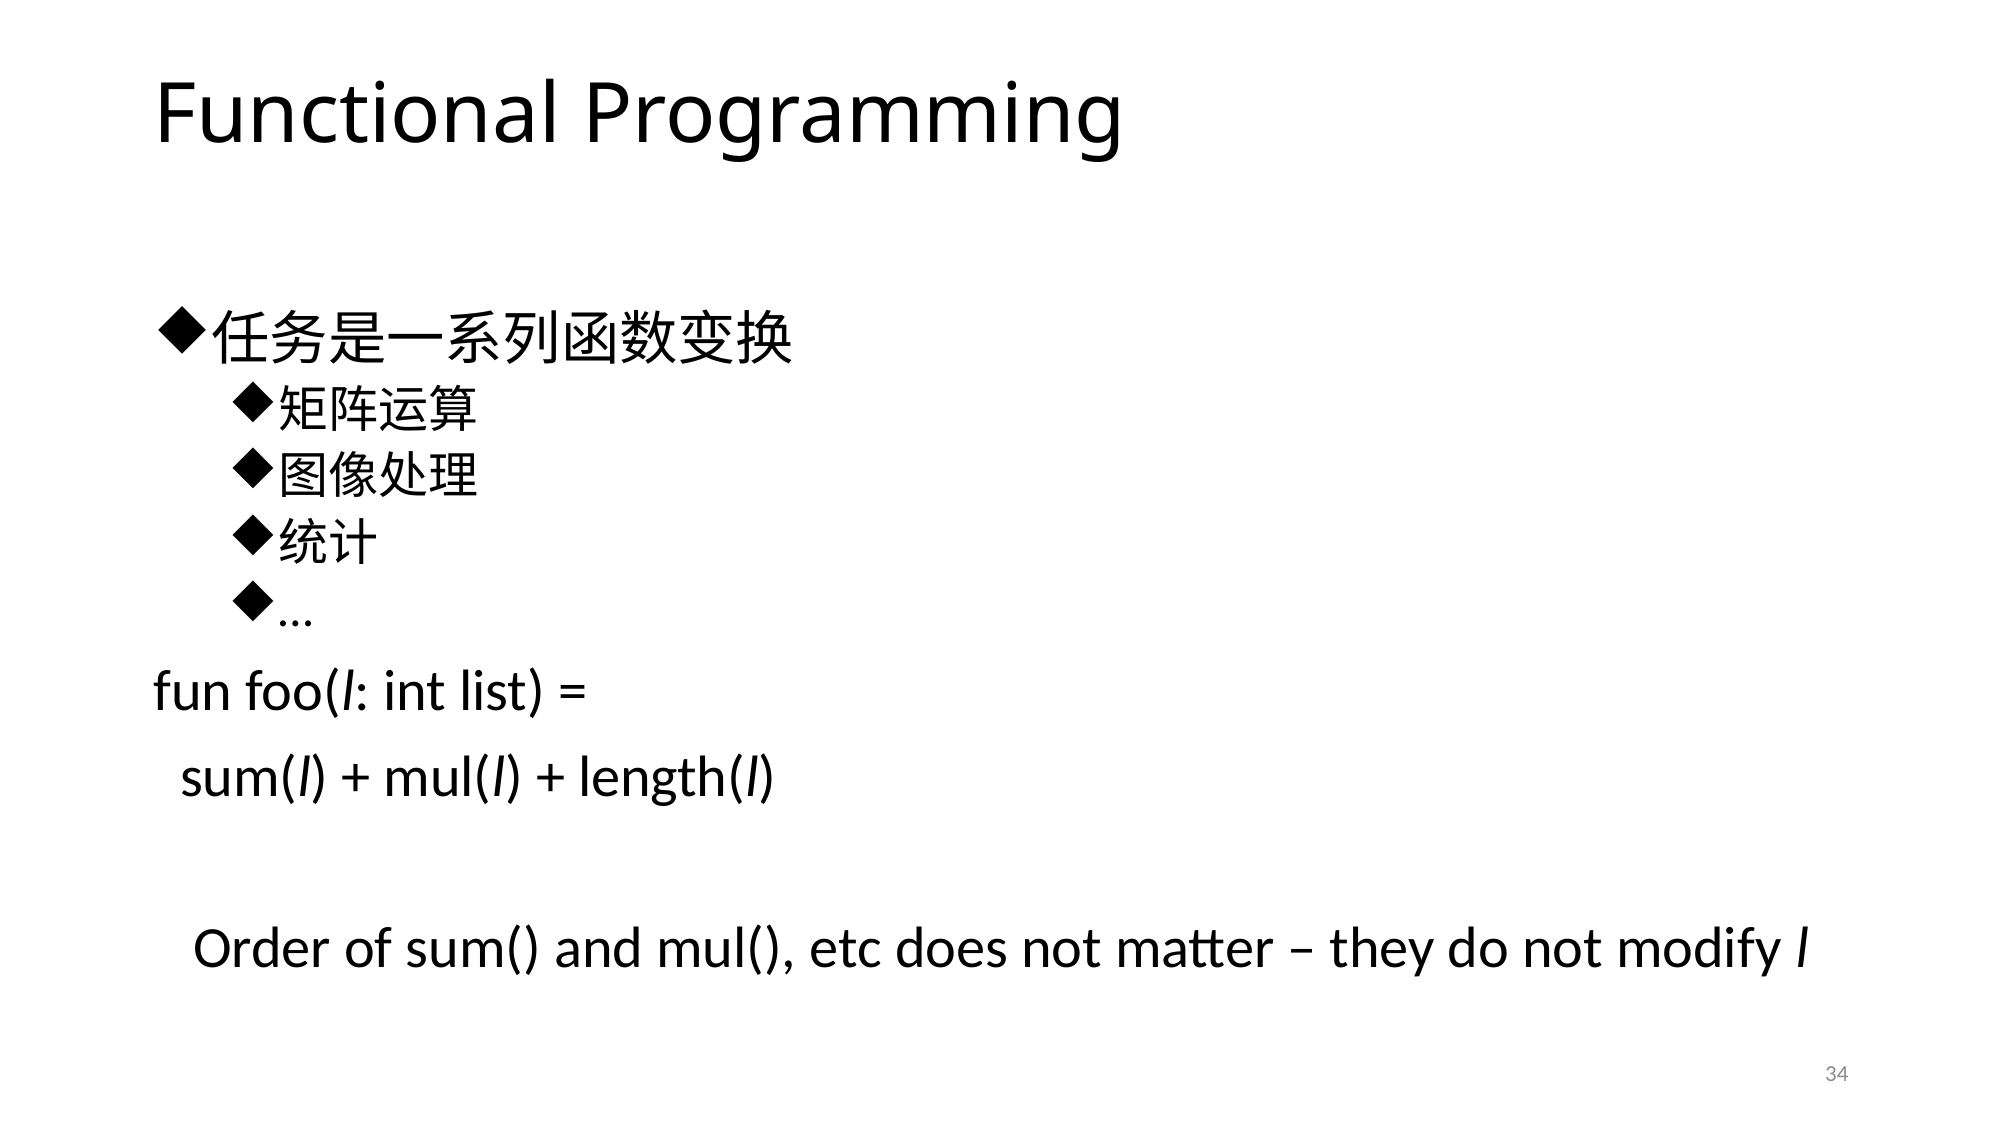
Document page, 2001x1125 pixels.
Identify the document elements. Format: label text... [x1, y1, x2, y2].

list 任务是一系列函数变换 矩阵运算 图像处理 统计 … fun foo(l: int list) = sum(l) + mul(l) + length(l) Order of sum() and mul(), etc does not matter – they do not modify l [138, 299, 1864, 1075]
title Functional Programming [138, 60, 1864, 264]
slide_number 34 [1413, 1042, 1864, 1103]
